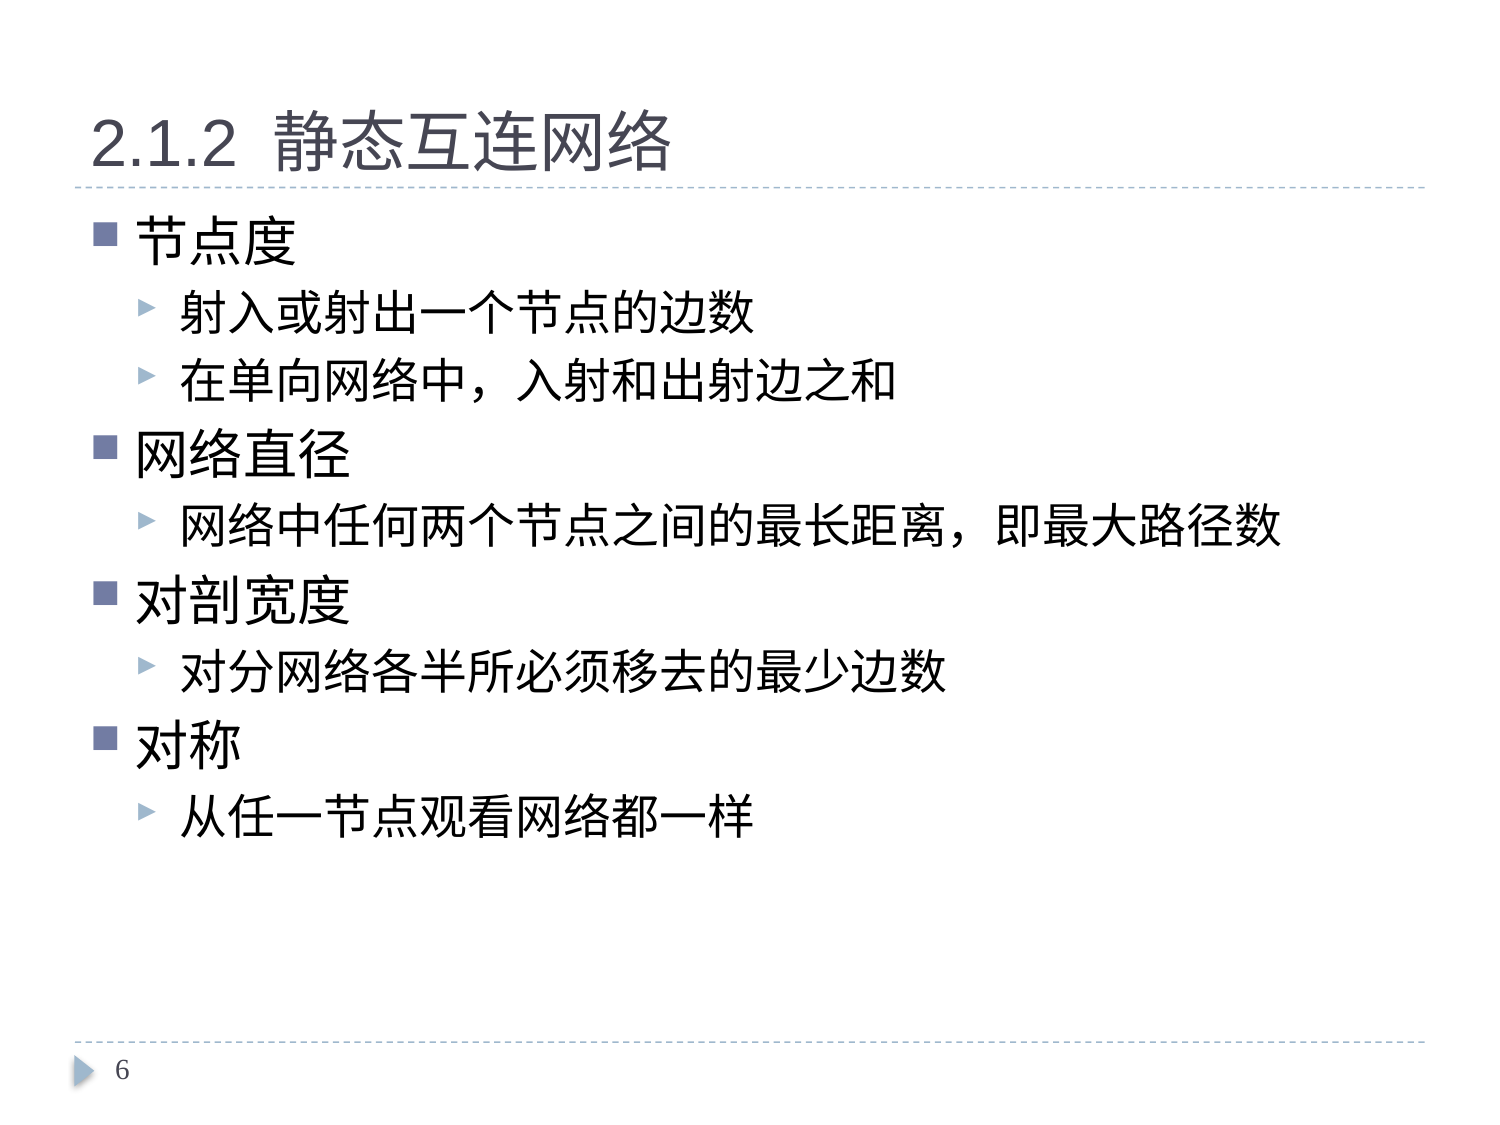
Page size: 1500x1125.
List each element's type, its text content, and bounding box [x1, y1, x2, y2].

title 2.1.2 静态互连网络 [74, 24, 1426, 188]
slide_number 6 [100, 1042, 426, 1103]
list 节点度 射入或射出一个节点的边数 在单向网络中，入射和出射边之和 网络直径 网络中任何两个节点之间的最长距离，即最大路径数 对剖宽度 对分网络各半所必须移去的最少边数 对称 从任一节点观看网络都一样 [74, 199, 1426, 1011]
